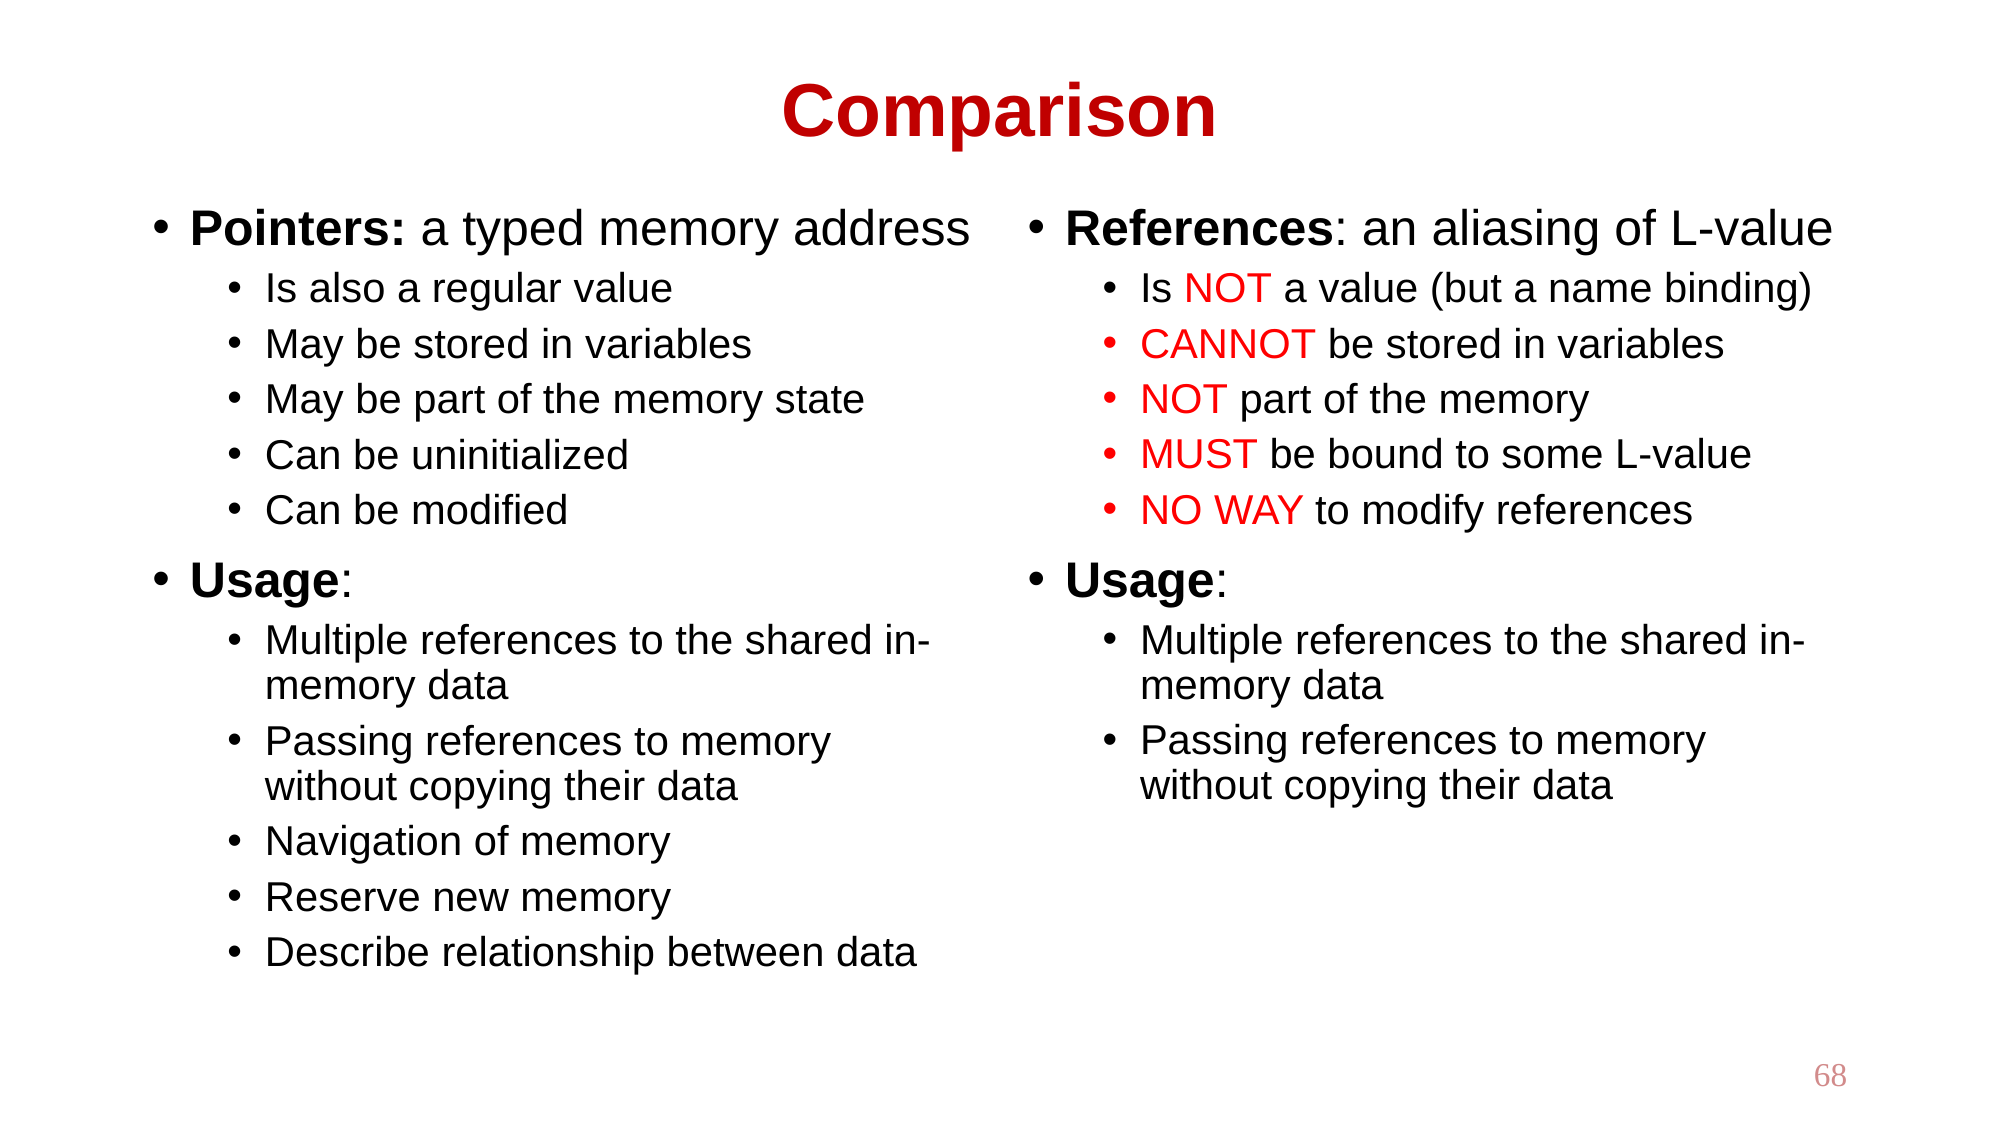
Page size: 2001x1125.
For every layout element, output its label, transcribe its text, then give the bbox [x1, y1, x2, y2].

slide_number 68 [1412, 1042, 1863, 1103]
title Comparison [137, 59, 1863, 166]
list Pointers: a typed memory address Is also a regular value May be stored in variables May be part of the memory state Can be uninitialized Can be modified Usage: Multiple references to the shared in-memory data Passing references to memory without copying their data Navigation of memory Reserve new memory Describe relationship between data [137, 194, 988, 1014]
list References: an aliasing of L-value Is NOT a value (but a name binding) CANNOT be stored in variables NOT part of the memory MUST be bound to some L-value NO WAY to modify references Usage: Multiple references to the shared in-memory data Passing references to memory without copying their data [1012, 194, 1863, 1014]
